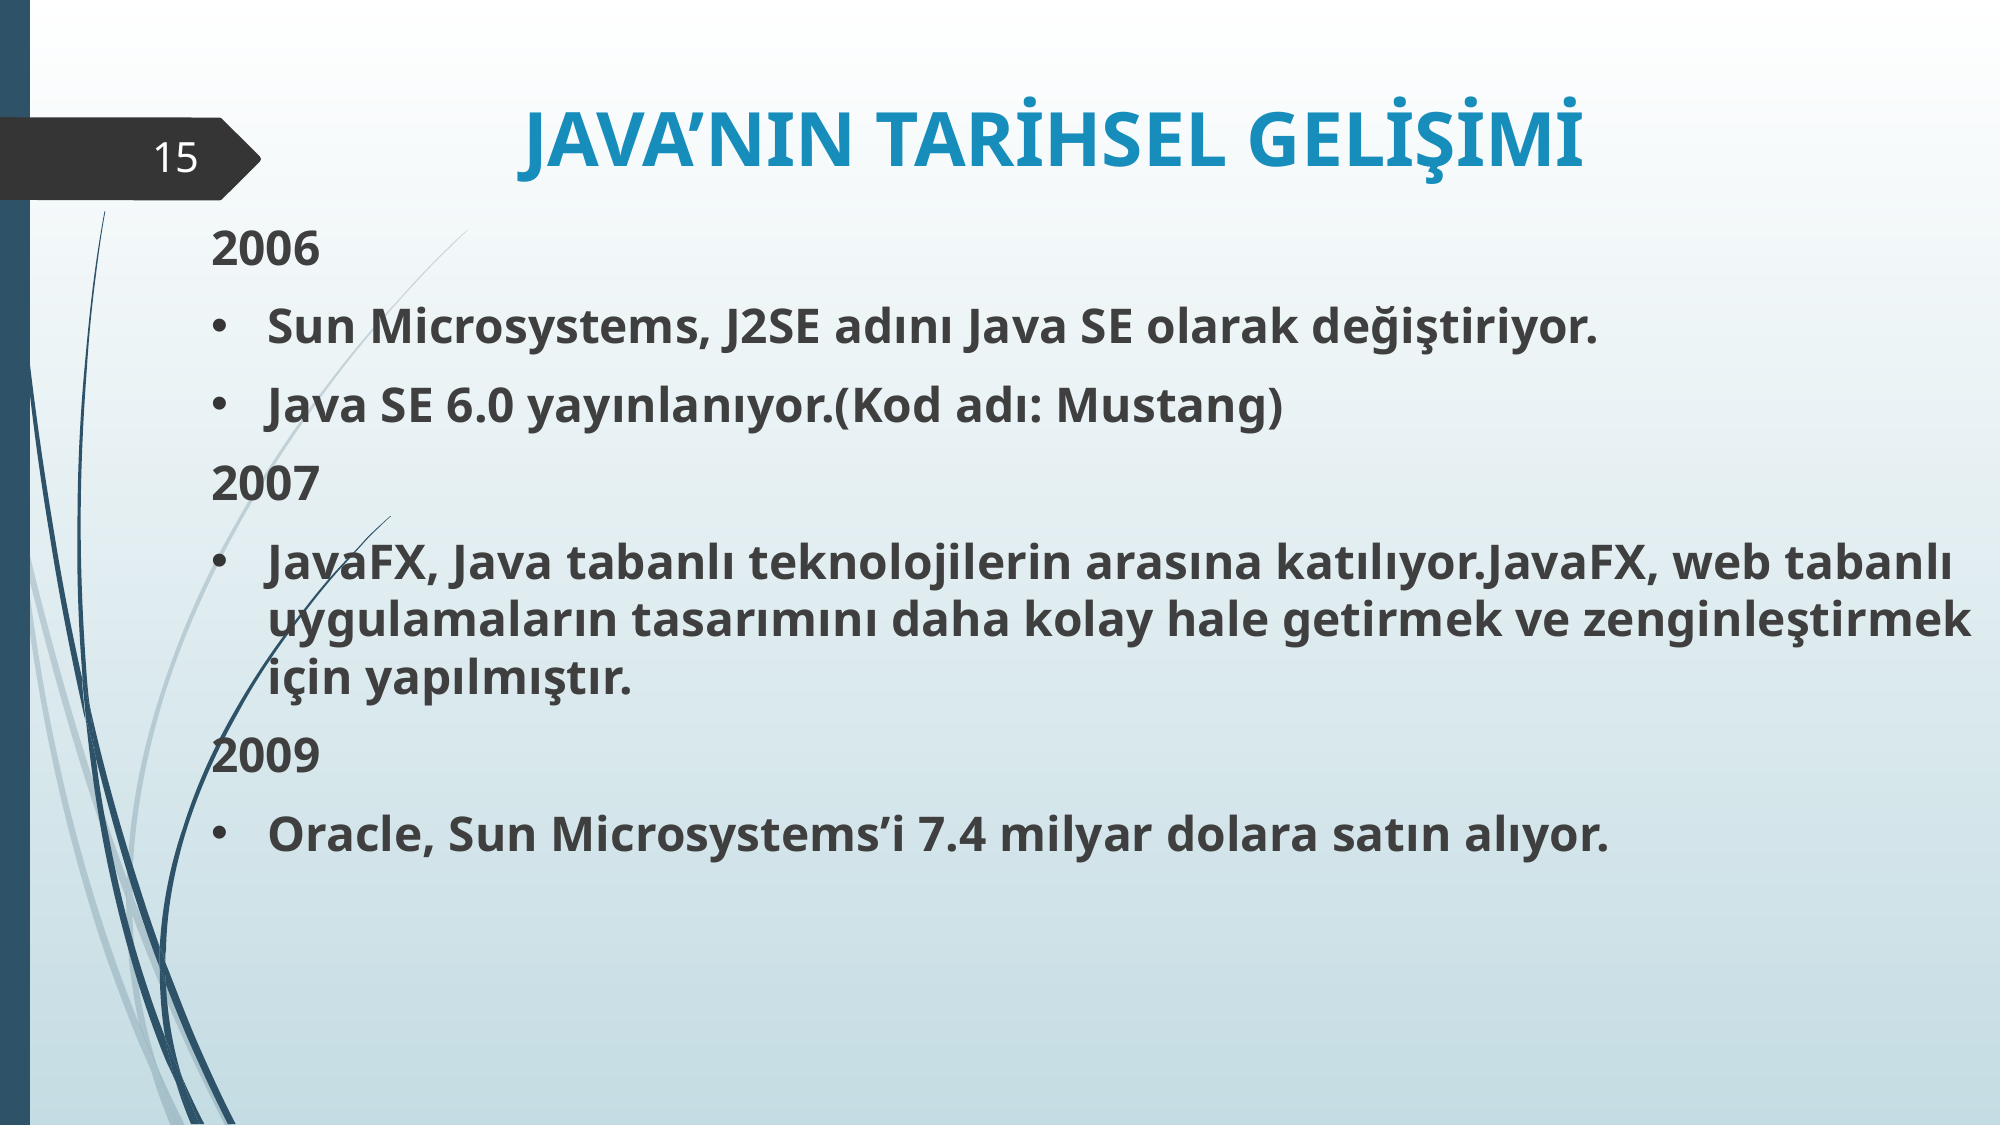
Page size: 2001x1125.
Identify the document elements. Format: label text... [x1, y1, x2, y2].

slide_number 15 [87, 129, 216, 190]
text_box 2006 Sun Microsystems, J2SE adını Java SE olarak değiştiriyor. Java SE 6.0 yayınlanıyor.(Kod adı: Mustang) 2007 JavaFX, Java tabanlı teknolojilerin arasına katılıyor.JavaFX, web tabanlı uygulamaların tasarımını daha kolay hale getirmek ve zenginleştirmek için yapılmıştır. 2009 Oracle, Sun Microsystems’i 7.4 milyar dolara satın alıyor. [196, 209, 2000, 1125]
title JAVA’NIN TARİHSEL GELİŞİMİ [323, 84, 1786, 209]
